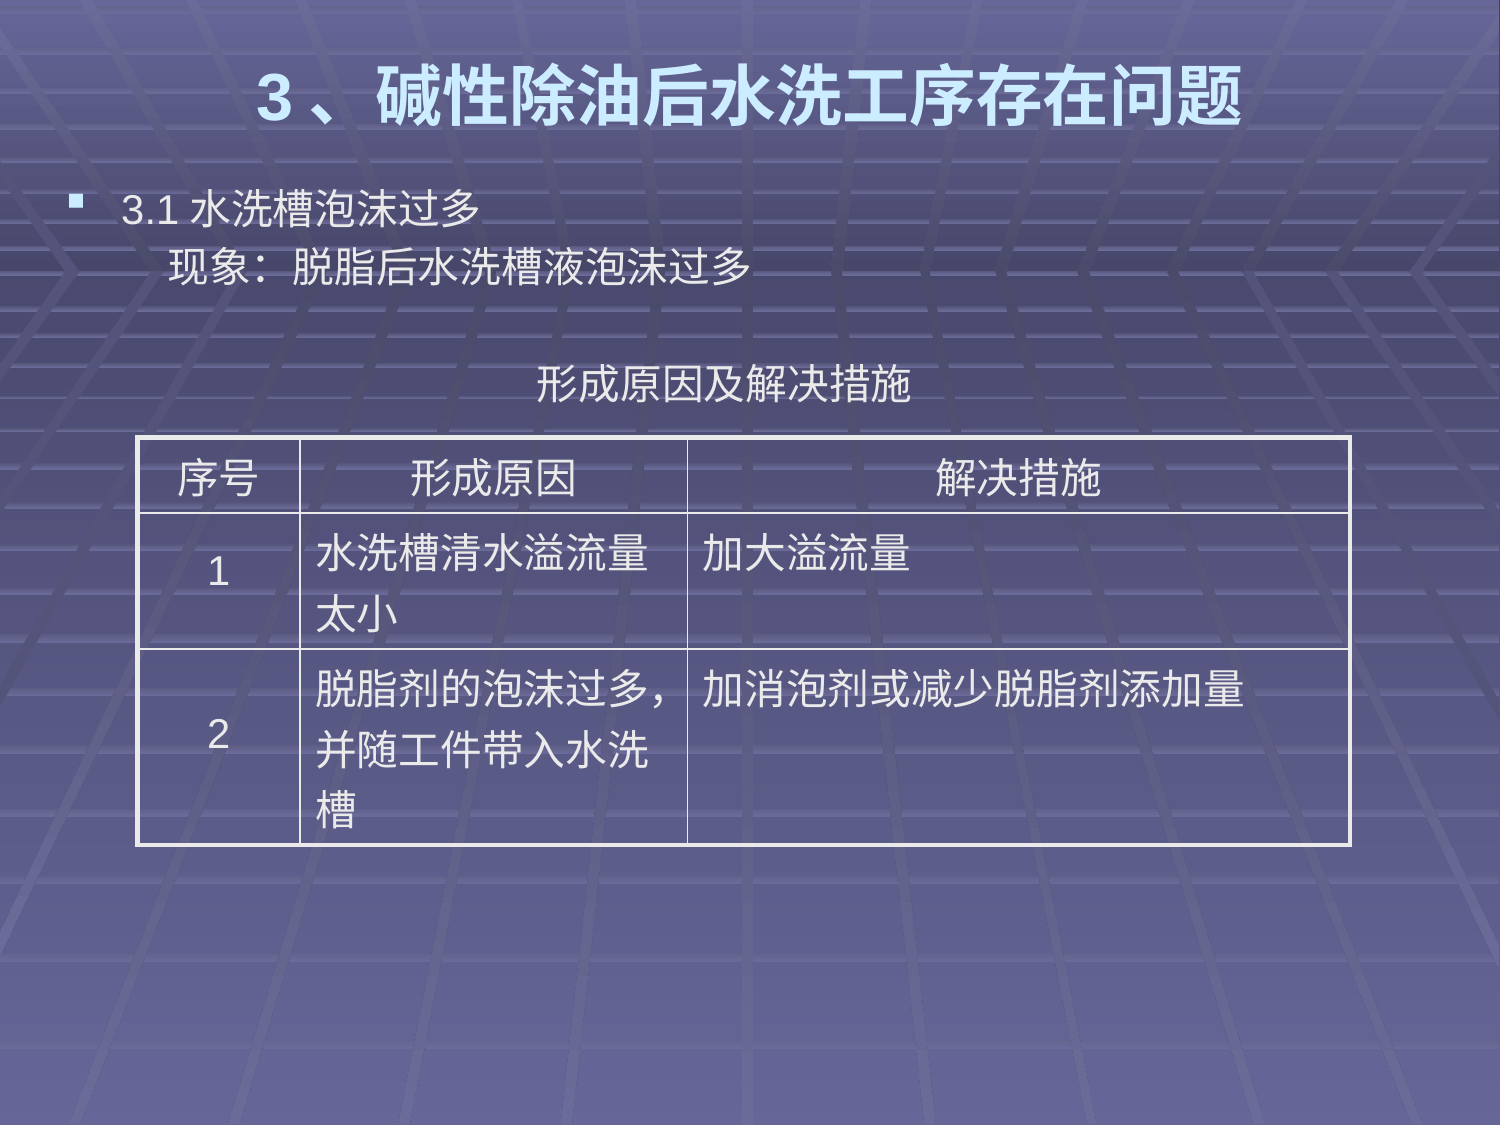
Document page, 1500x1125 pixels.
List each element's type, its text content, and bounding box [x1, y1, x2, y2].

table_cell 脱脂剂的泡沫过多，并随工件带入水洗槽 [301, 650, 687, 843]
table_header 解决措施 [688, 440, 1348, 512]
table_header 形成原因 [301, 440, 687, 512]
table_cell 2 [140, 650, 299, 843]
table_cell 1 [140, 514, 299, 648]
table_header 序号 [140, 440, 299, 512]
list 3.1水洗槽泡沫过多 现象：脱脂后水洗槽液泡沫过多 形成原因及解决措施 [49, 174, 1400, 913]
title 3、碱性除油后水洗工序存在问题 [74, 24, 1425, 163]
table_cell 加消泡剂或减少脱脂剂添加量 [688, 650, 1348, 843]
table_cell 加大溢流量 [688, 514, 1348, 648]
table_cell 水洗槽清水溢流量太小 [301, 514, 687, 648]
